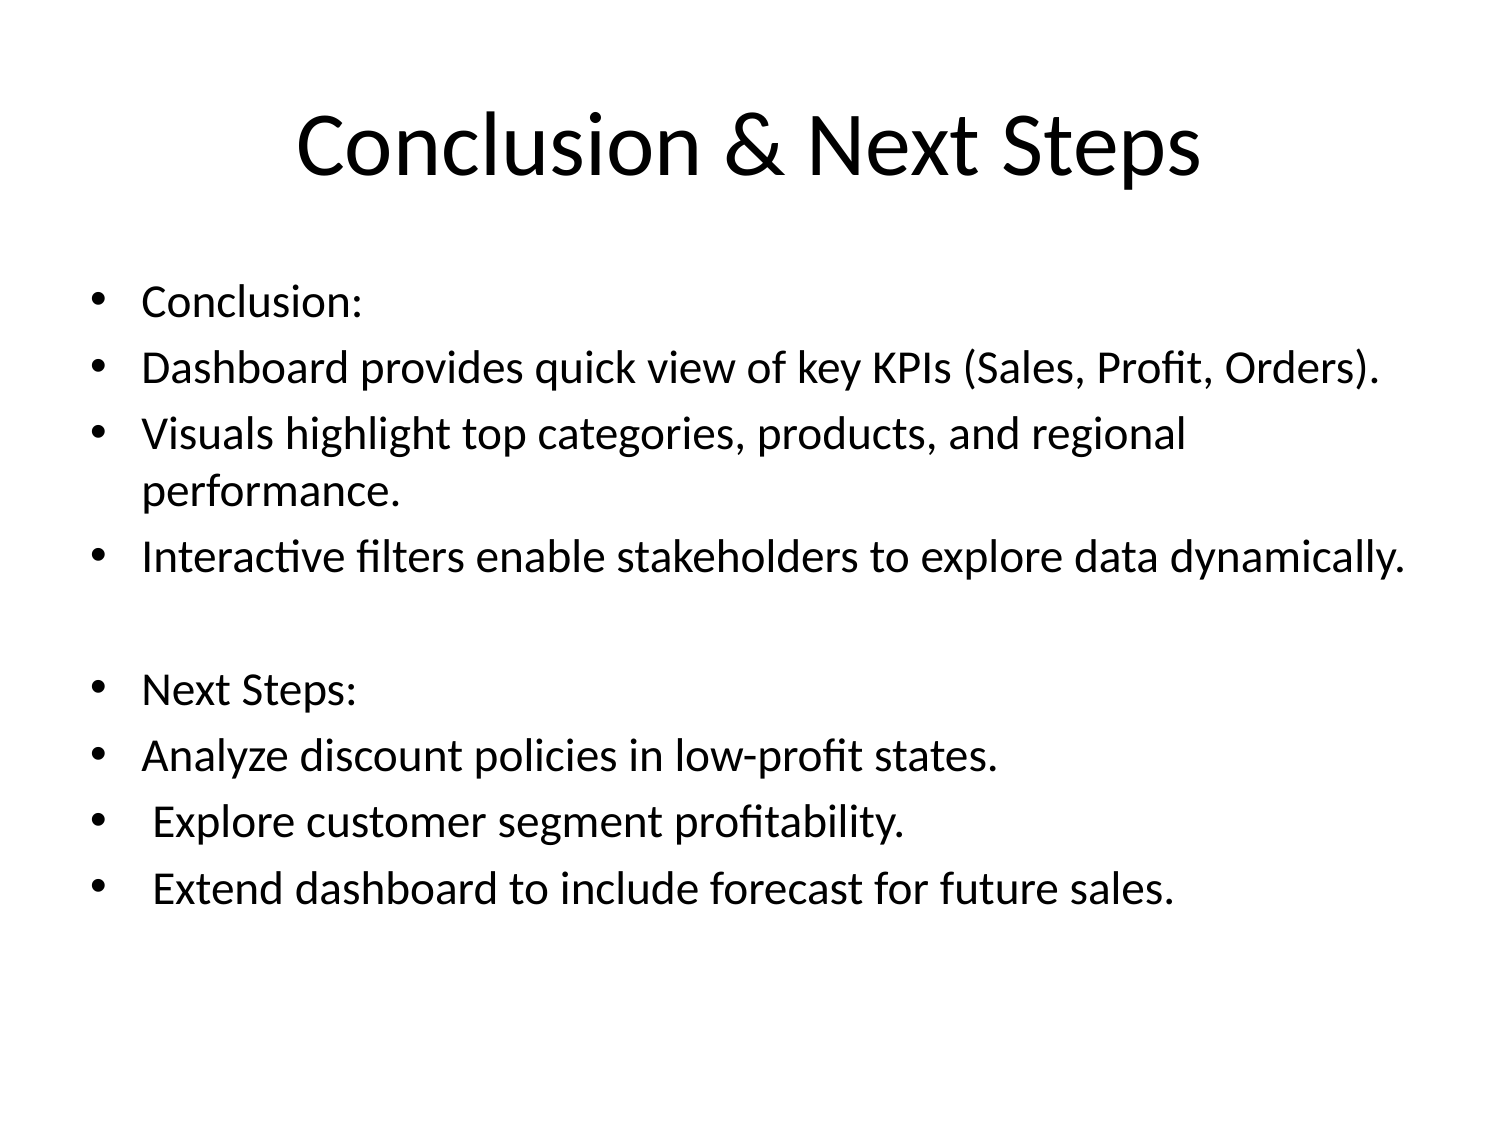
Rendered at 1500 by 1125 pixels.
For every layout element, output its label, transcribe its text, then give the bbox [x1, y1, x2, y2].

title Conclusion & Next Steps [75, 45, 1425, 233]
list Conclusion: Dashboard provides quick view of key KPIs (Sales, Profit, Orders). Visuals highlight top categories, products, and regional performance. Interactive filters enable stakeholders to explore data dynamically. Next Steps: Analyze discount policies in low-profit states. Explore customer segment profitability. Extend dashboard to include forecast for future sales. [75, 262, 1425, 1005]
